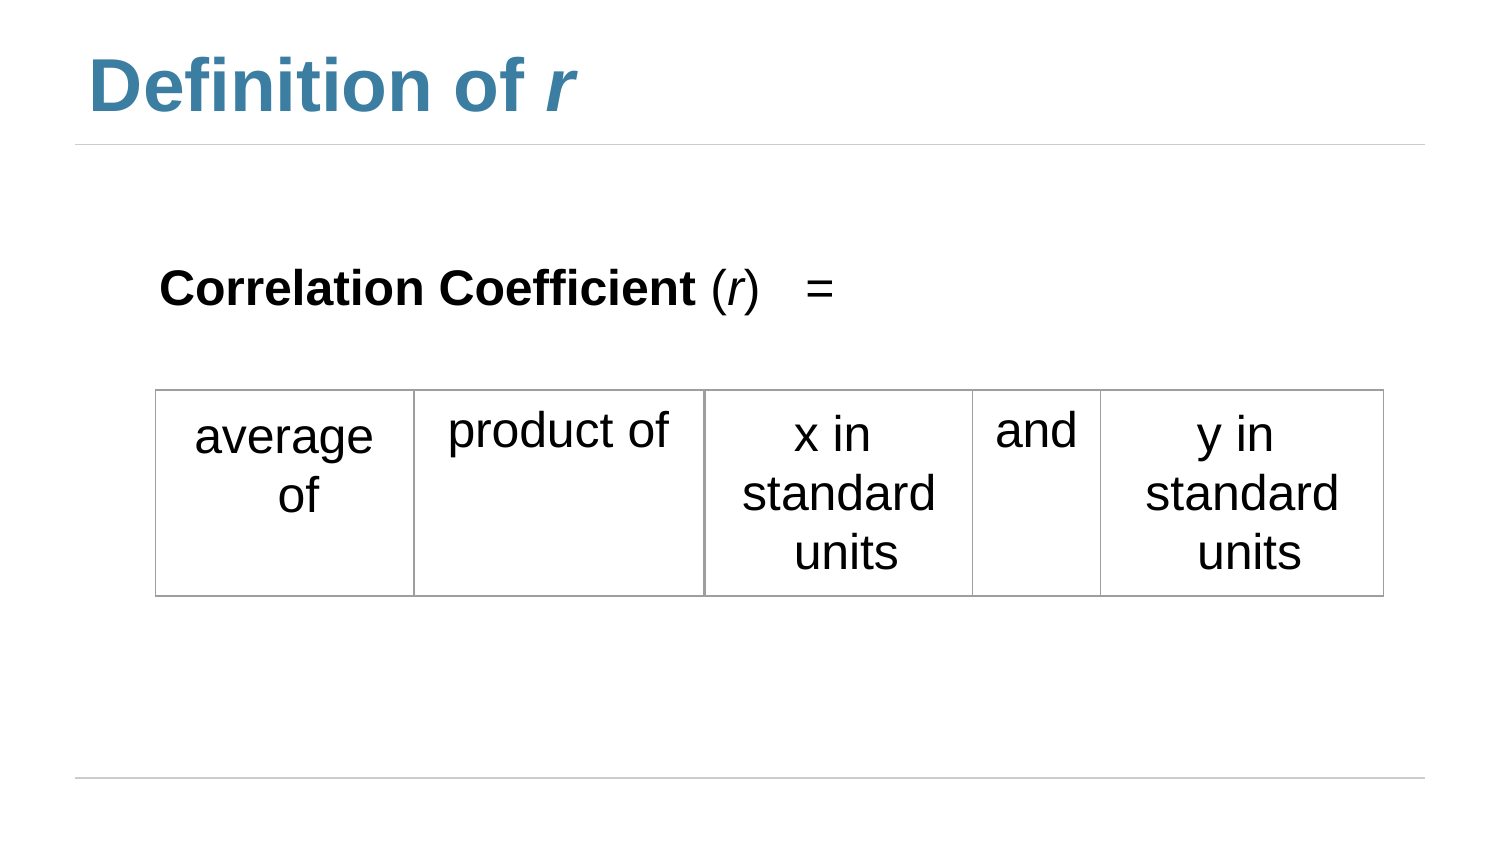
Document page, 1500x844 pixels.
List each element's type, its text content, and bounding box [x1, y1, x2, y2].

table_header product of [415, 391, 703, 595]
table_header and [973, 391, 1100, 595]
text_box Correlation Coefficient (r) = [157, 253, 835, 316]
table_header x in standard units [706, 391, 972, 595]
table_header average of [156, 391, 413, 595]
title Definition of r [86, 34, 579, 178]
table_header y in standard units [1101, 391, 1383, 595]
